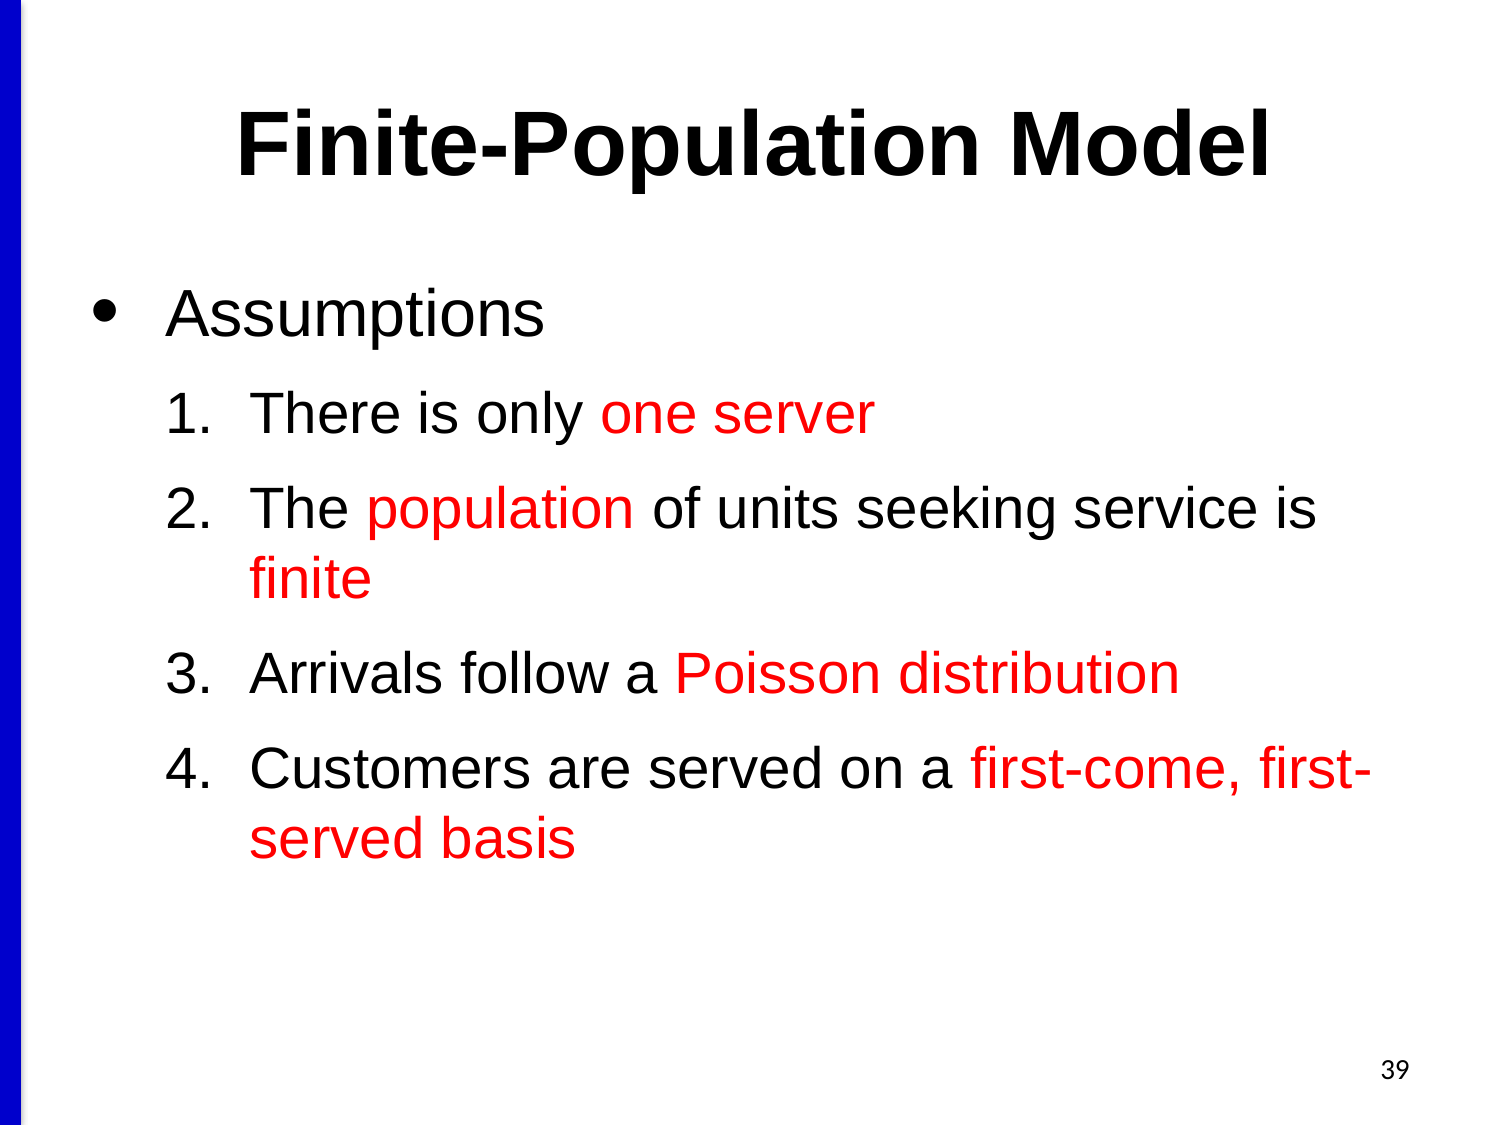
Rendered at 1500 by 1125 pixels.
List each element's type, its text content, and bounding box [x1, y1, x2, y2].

list Assumptions There is only one server The population of units seeking service is finite Arrivals follow a Poisson distribution Customers are served on a first-come, first-served basis [75, 262, 1425, 1005]
slide_number 39 [1074, 1042, 1425, 1103]
title Finite-Population Model [10, 45, 1500, 233]
